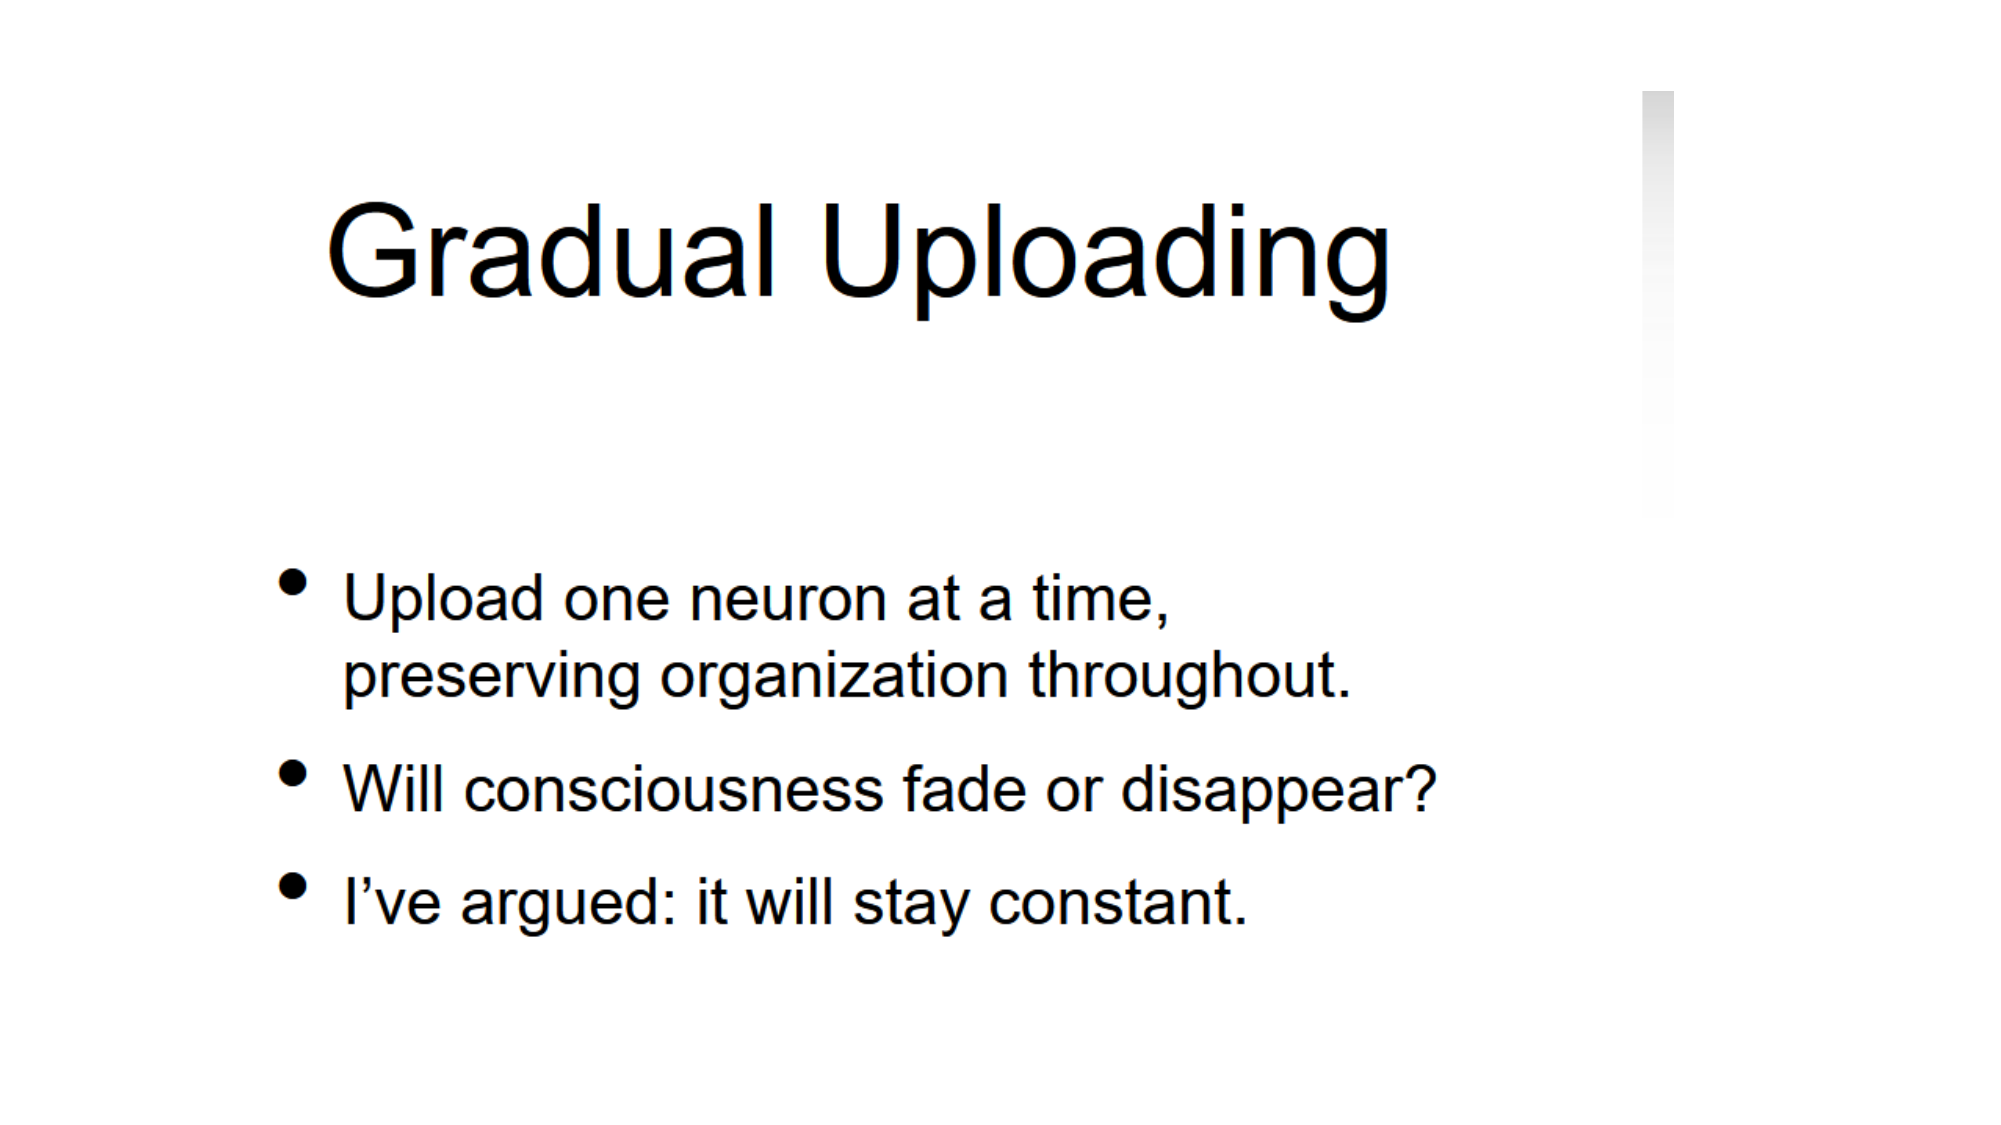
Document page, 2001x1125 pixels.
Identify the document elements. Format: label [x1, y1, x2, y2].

picture [131, 91, 1674, 1034]
